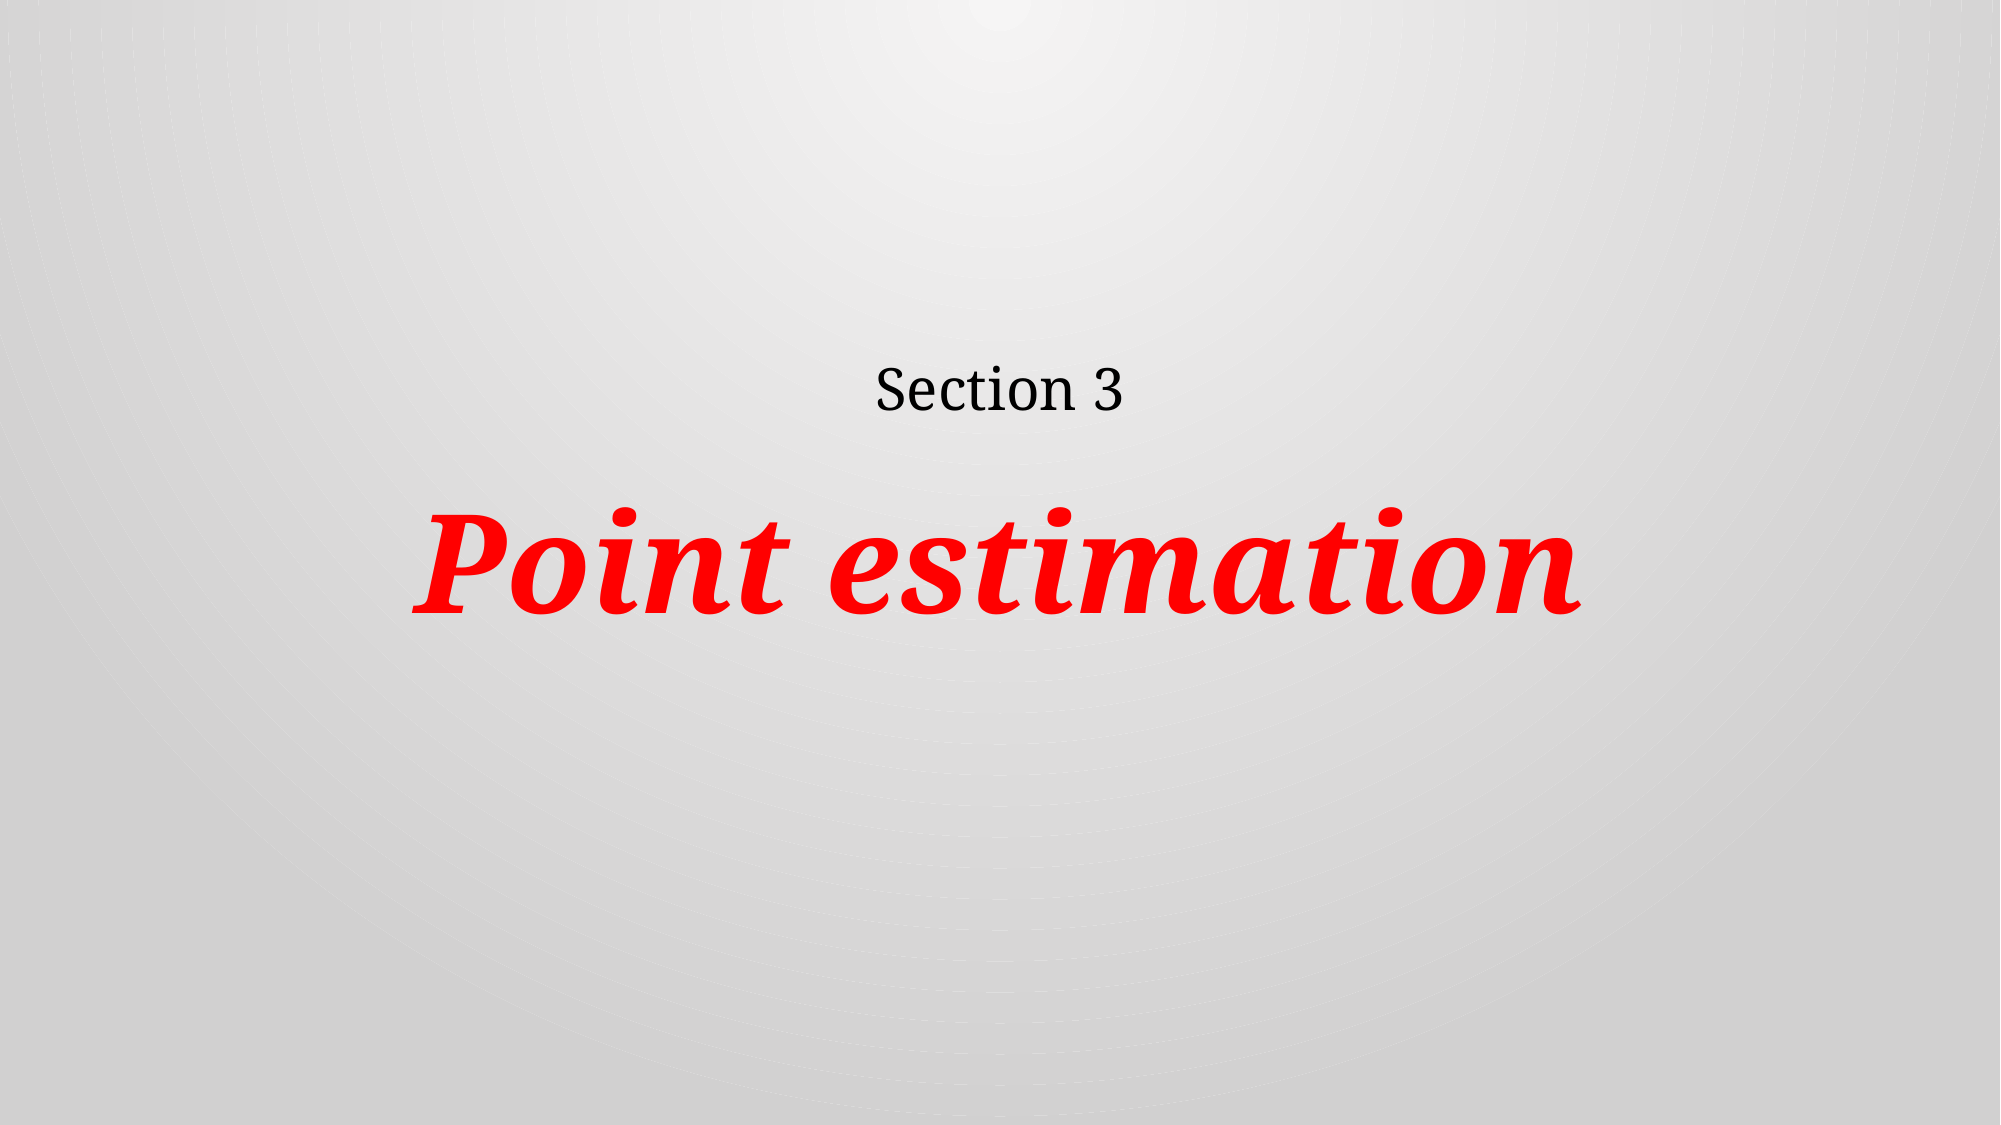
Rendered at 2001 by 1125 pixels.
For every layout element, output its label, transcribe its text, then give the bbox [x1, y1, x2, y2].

list Section 3 Point estimation [219, 330, 1781, 765]
